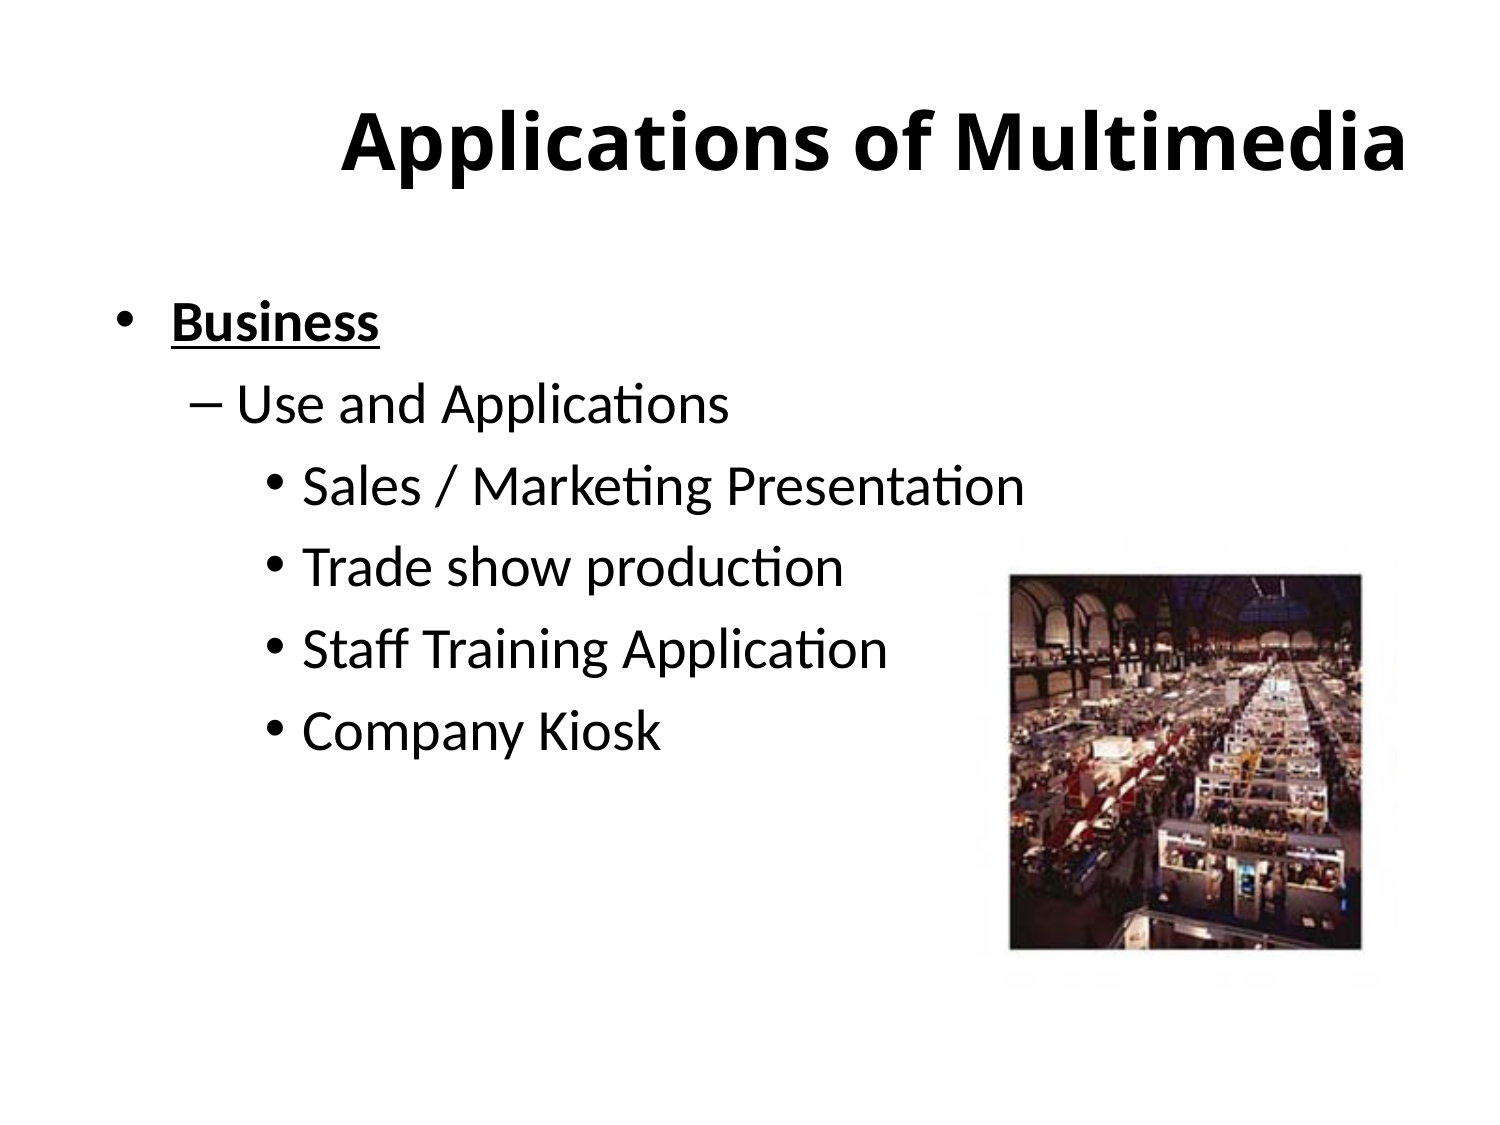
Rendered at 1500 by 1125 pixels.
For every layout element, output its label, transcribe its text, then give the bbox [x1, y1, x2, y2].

list Business Use and Applications Sales / Marketing Presentation Trade show production Staff Training Application Company Kiosk [99, 276, 1400, 894]
picture [974, 537, 1398, 988]
title Applications of Multimedia [75, 45, 1425, 233]
